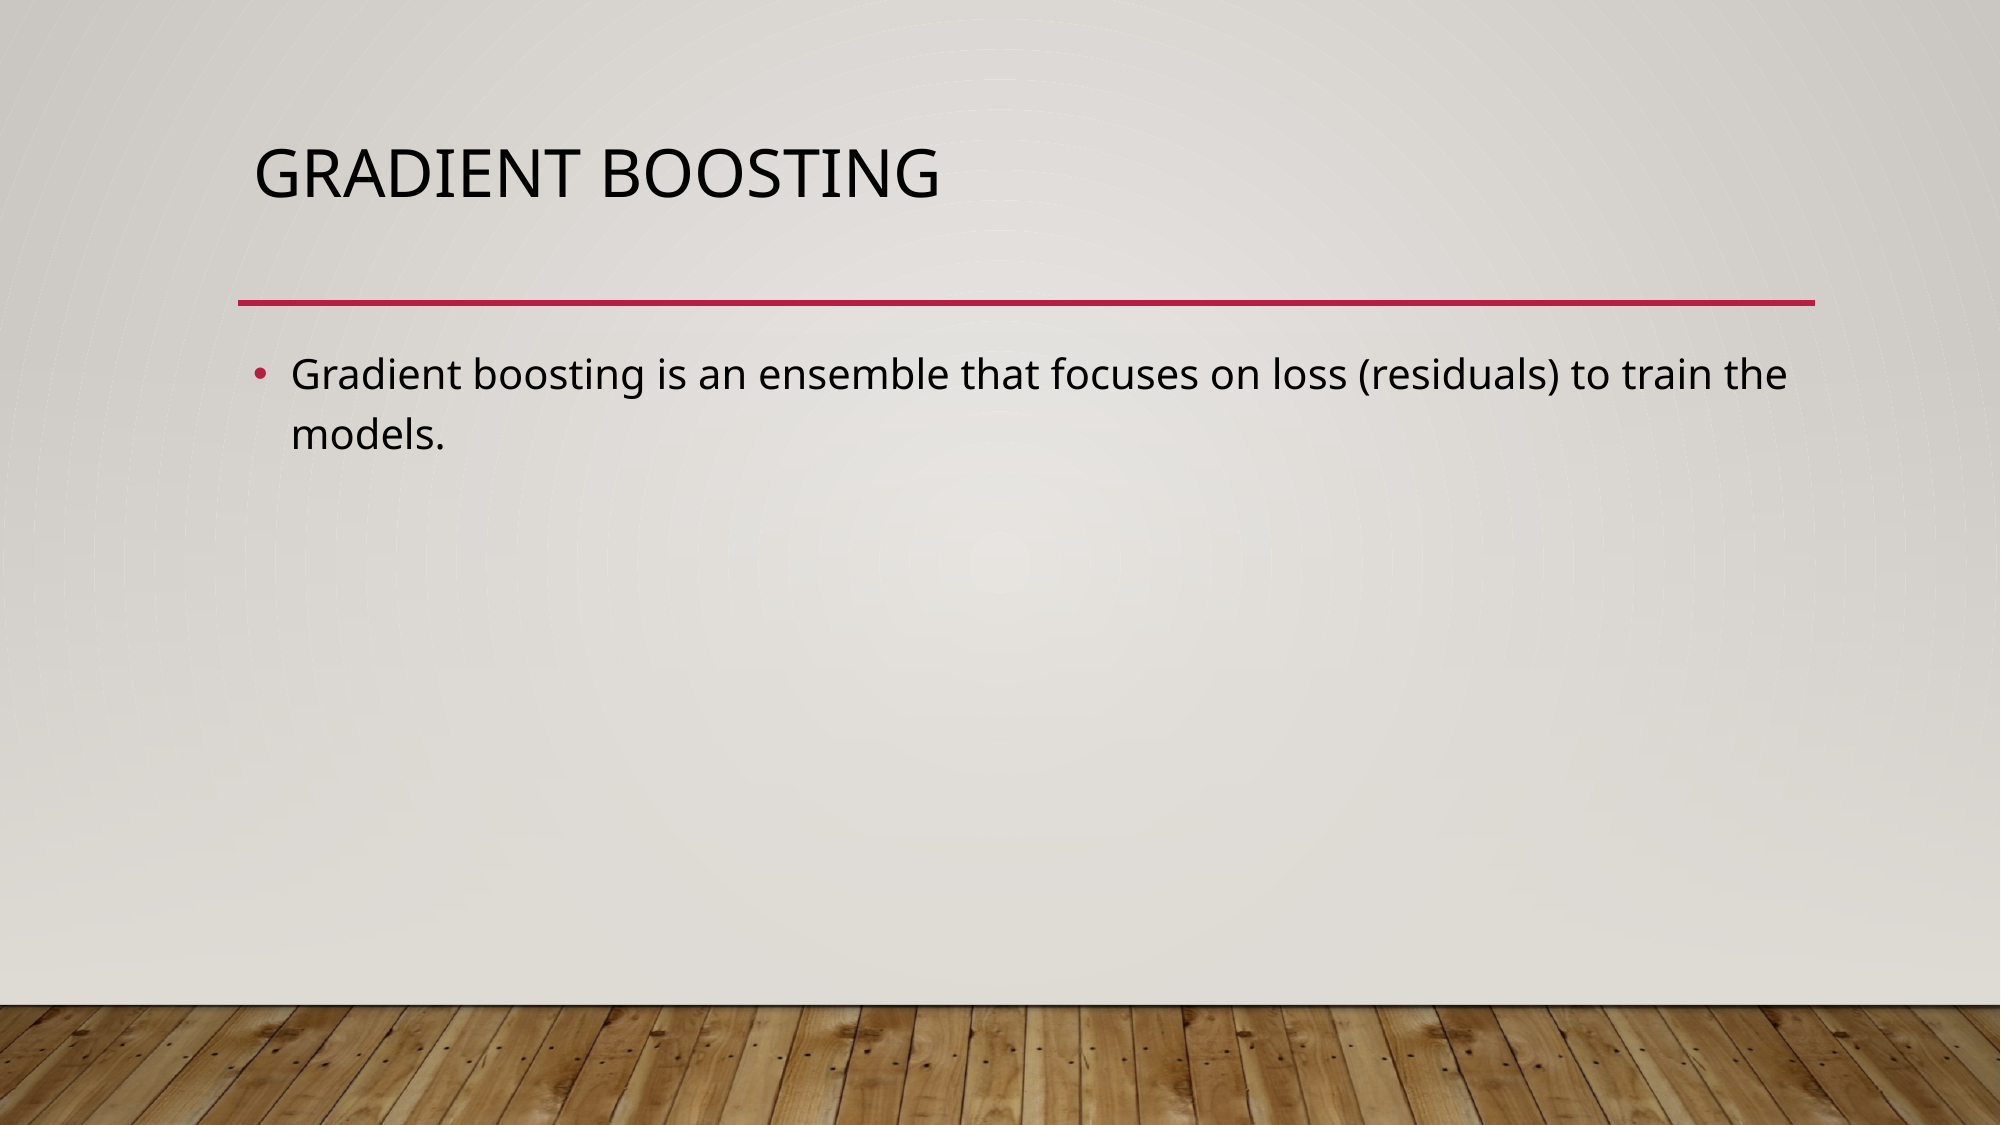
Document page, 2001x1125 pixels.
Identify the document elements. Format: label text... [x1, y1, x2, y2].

list Gradient boosting is an ensemble that focuses on loss (residuals) to train the models. [238, 330, 1814, 897]
picture [0, 1005, 2000, 1125]
title Gradient Boosting [238, 131, 1814, 305]
